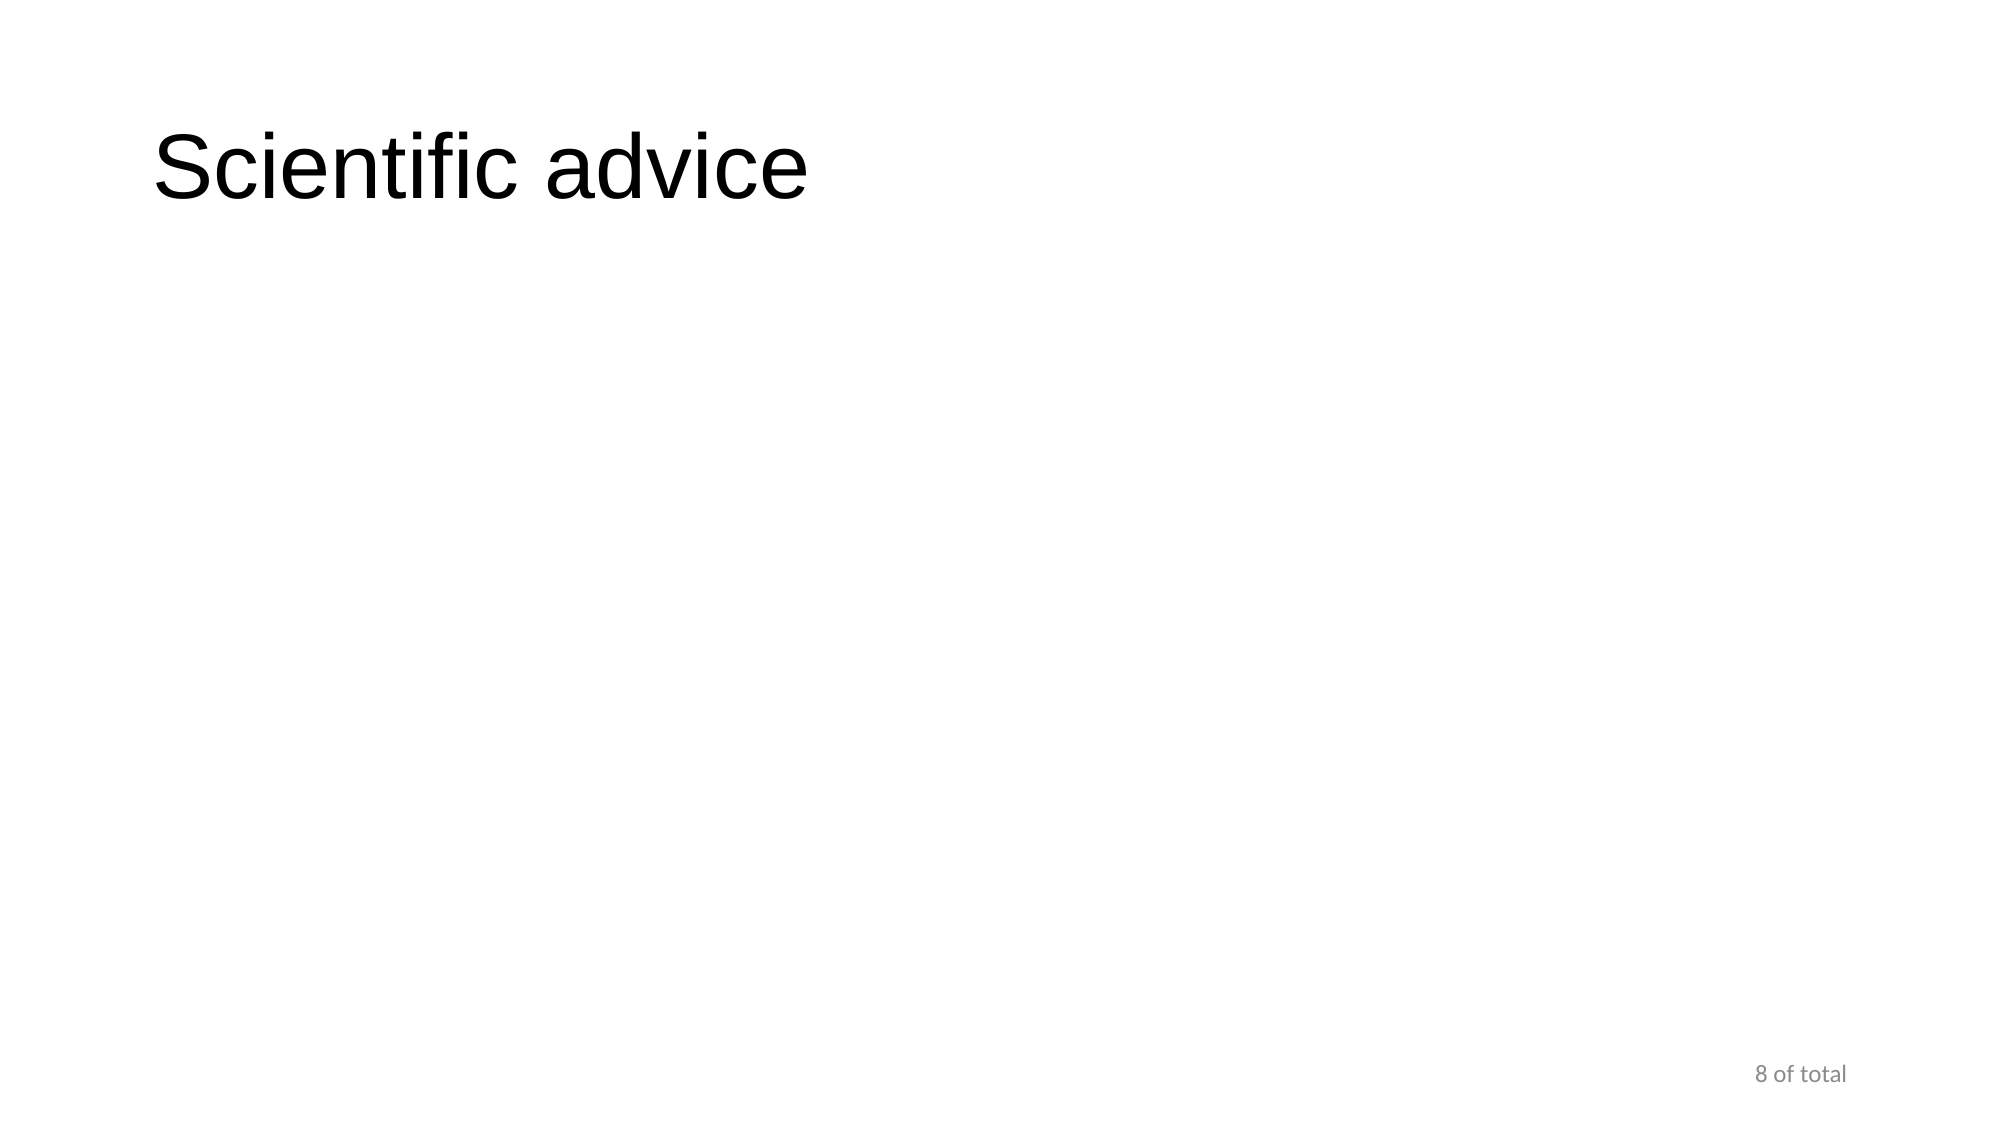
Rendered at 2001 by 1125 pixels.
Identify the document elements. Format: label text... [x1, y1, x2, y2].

slide_number 8 of total [1412, 1042, 1863, 1103]
title Scientific advice [137, 59, 1863, 278]
